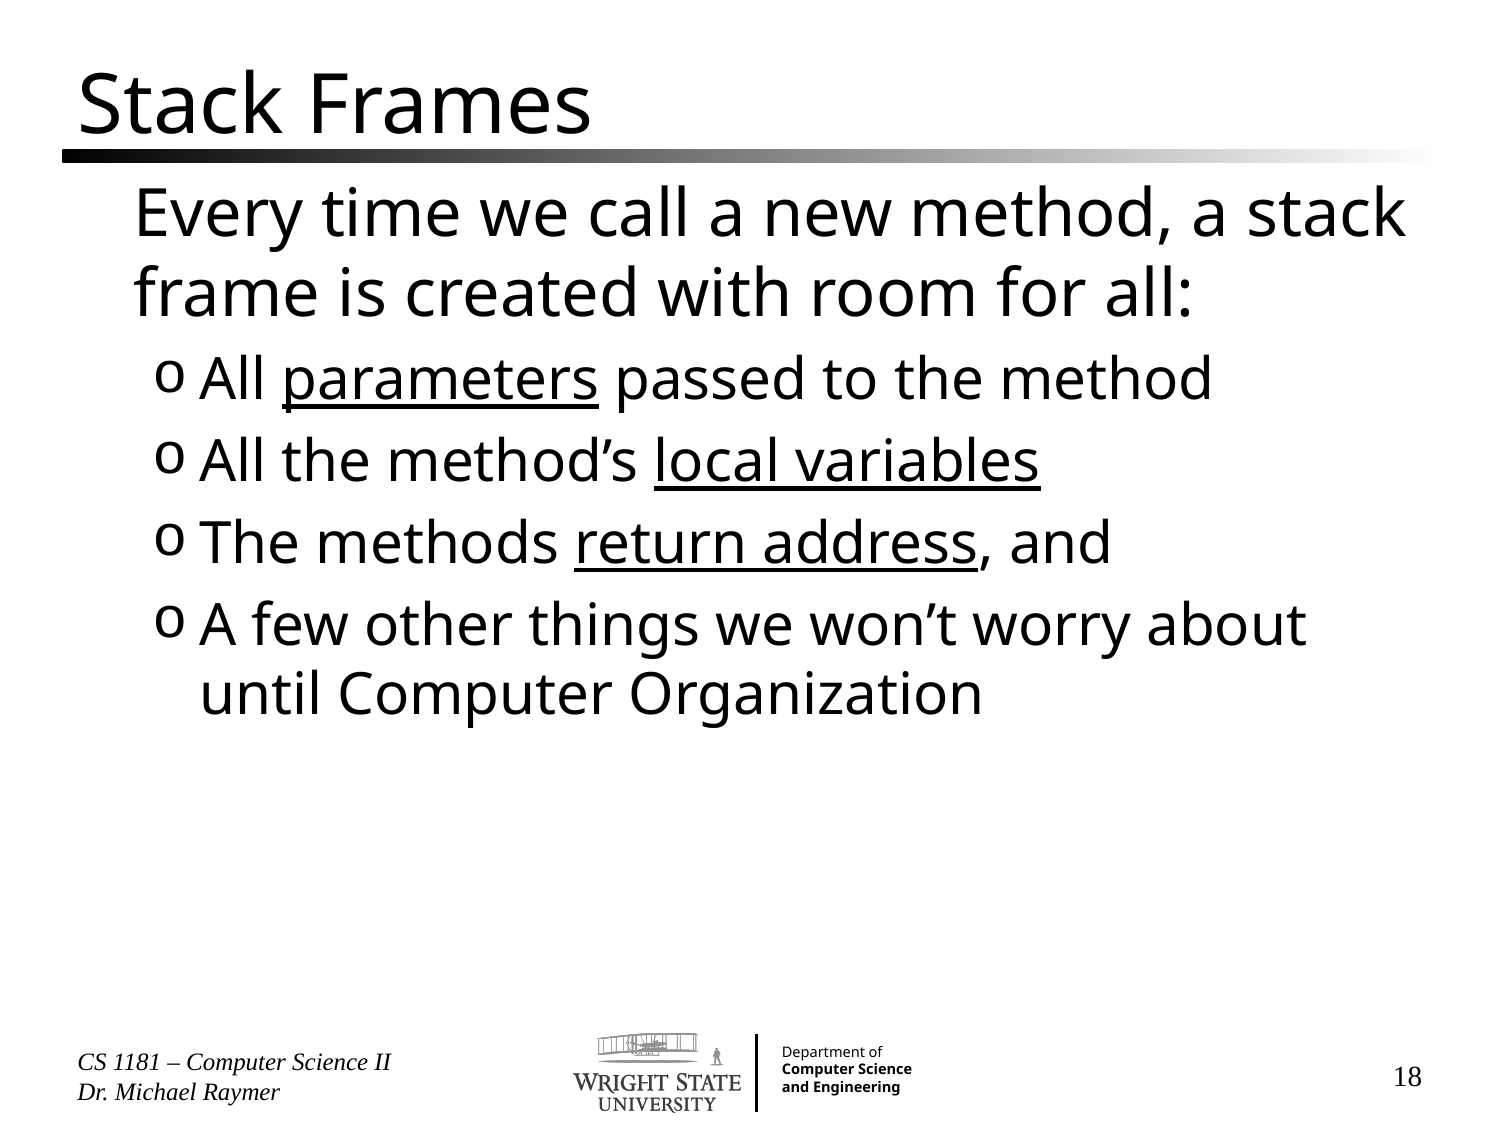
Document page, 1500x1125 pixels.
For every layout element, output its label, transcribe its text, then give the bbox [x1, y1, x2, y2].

picture [573, 1033, 741, 1113]
title Stack Frames [62, 50, 1438, 150]
list Every time we call a new method, a stack frame is created with room for all: All parameters passed to the method All the method’s local variables The methods return address, and A few other things we won’t worry about until Computer Organization [62, 162, 1438, 1025]
footer CS 1181 – Computer Science II Dr. Michael Raymer [62, 1037, 438, 1113]
slide_number 18 [1125, 1037, 1438, 1113]
